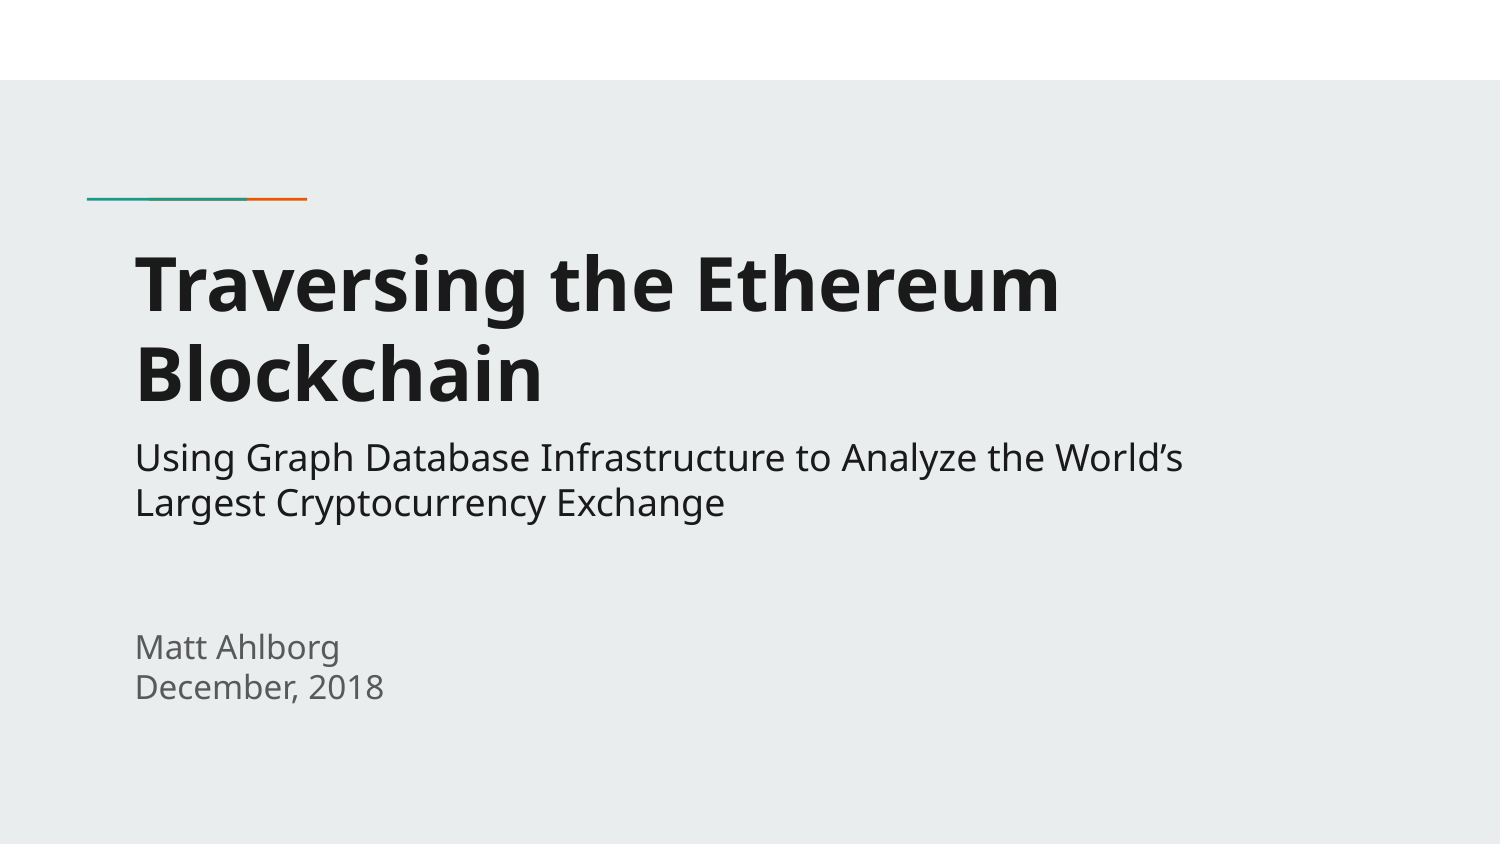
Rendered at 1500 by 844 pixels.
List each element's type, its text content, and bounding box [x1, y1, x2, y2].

title Traversing the Ethereum Blockchain [119, 221, 1444, 375]
text_box Using Graph Database Infrastructure to Analyze the World’s Largest Cryptocurrency Exchange [119, 418, 1323, 559]
subtitle Matt Ahlborg December, 2018 [119, 611, 407, 713]
